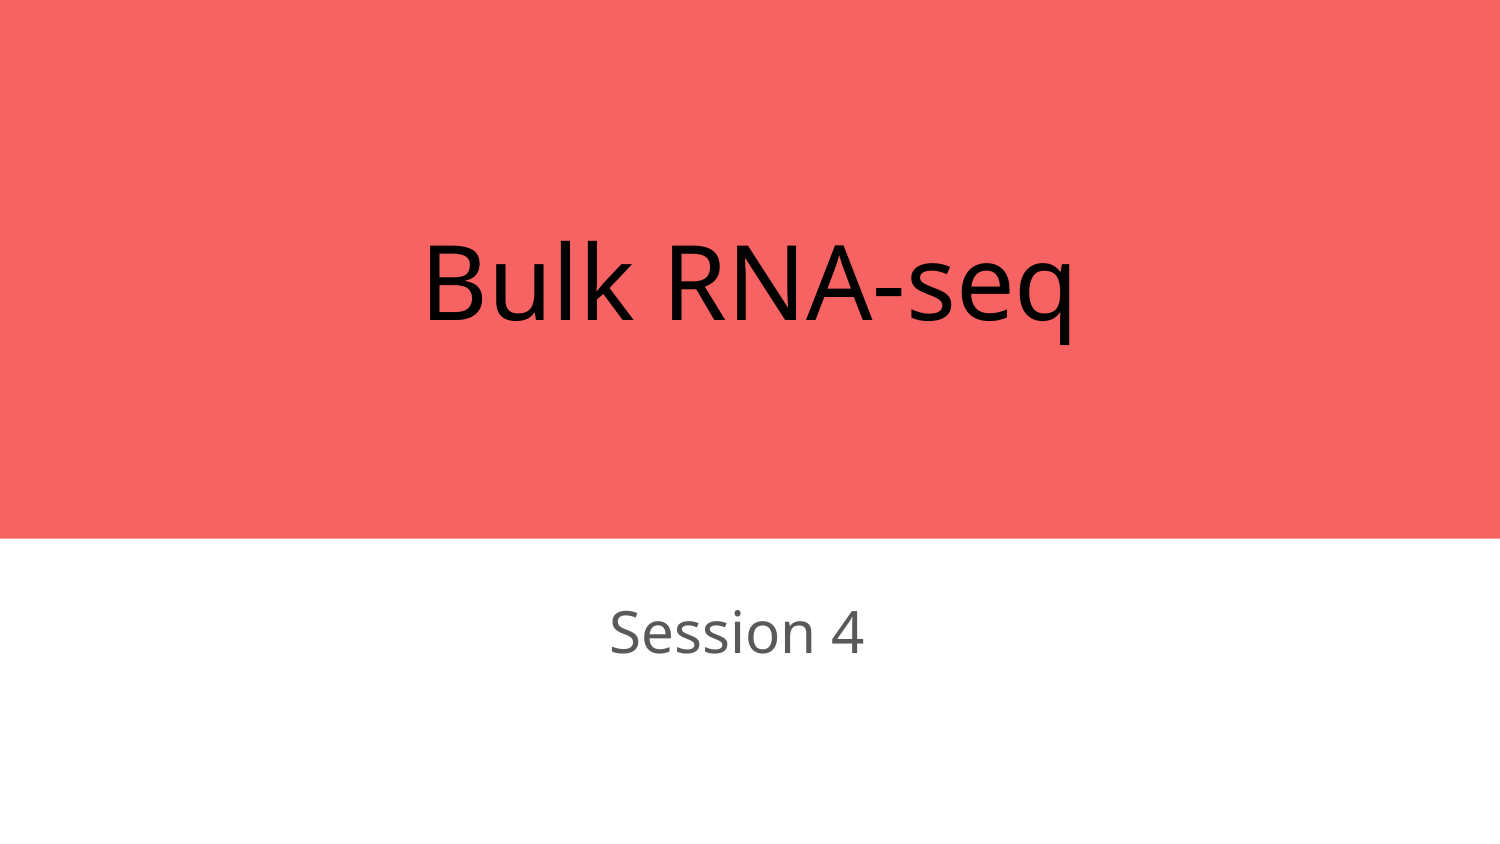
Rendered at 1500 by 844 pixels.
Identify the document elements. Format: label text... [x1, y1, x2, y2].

subtitle Session 4 [38, 576, 1437, 707]
text_box Bulk RNA-seq [0, 0, 1500, 539]
